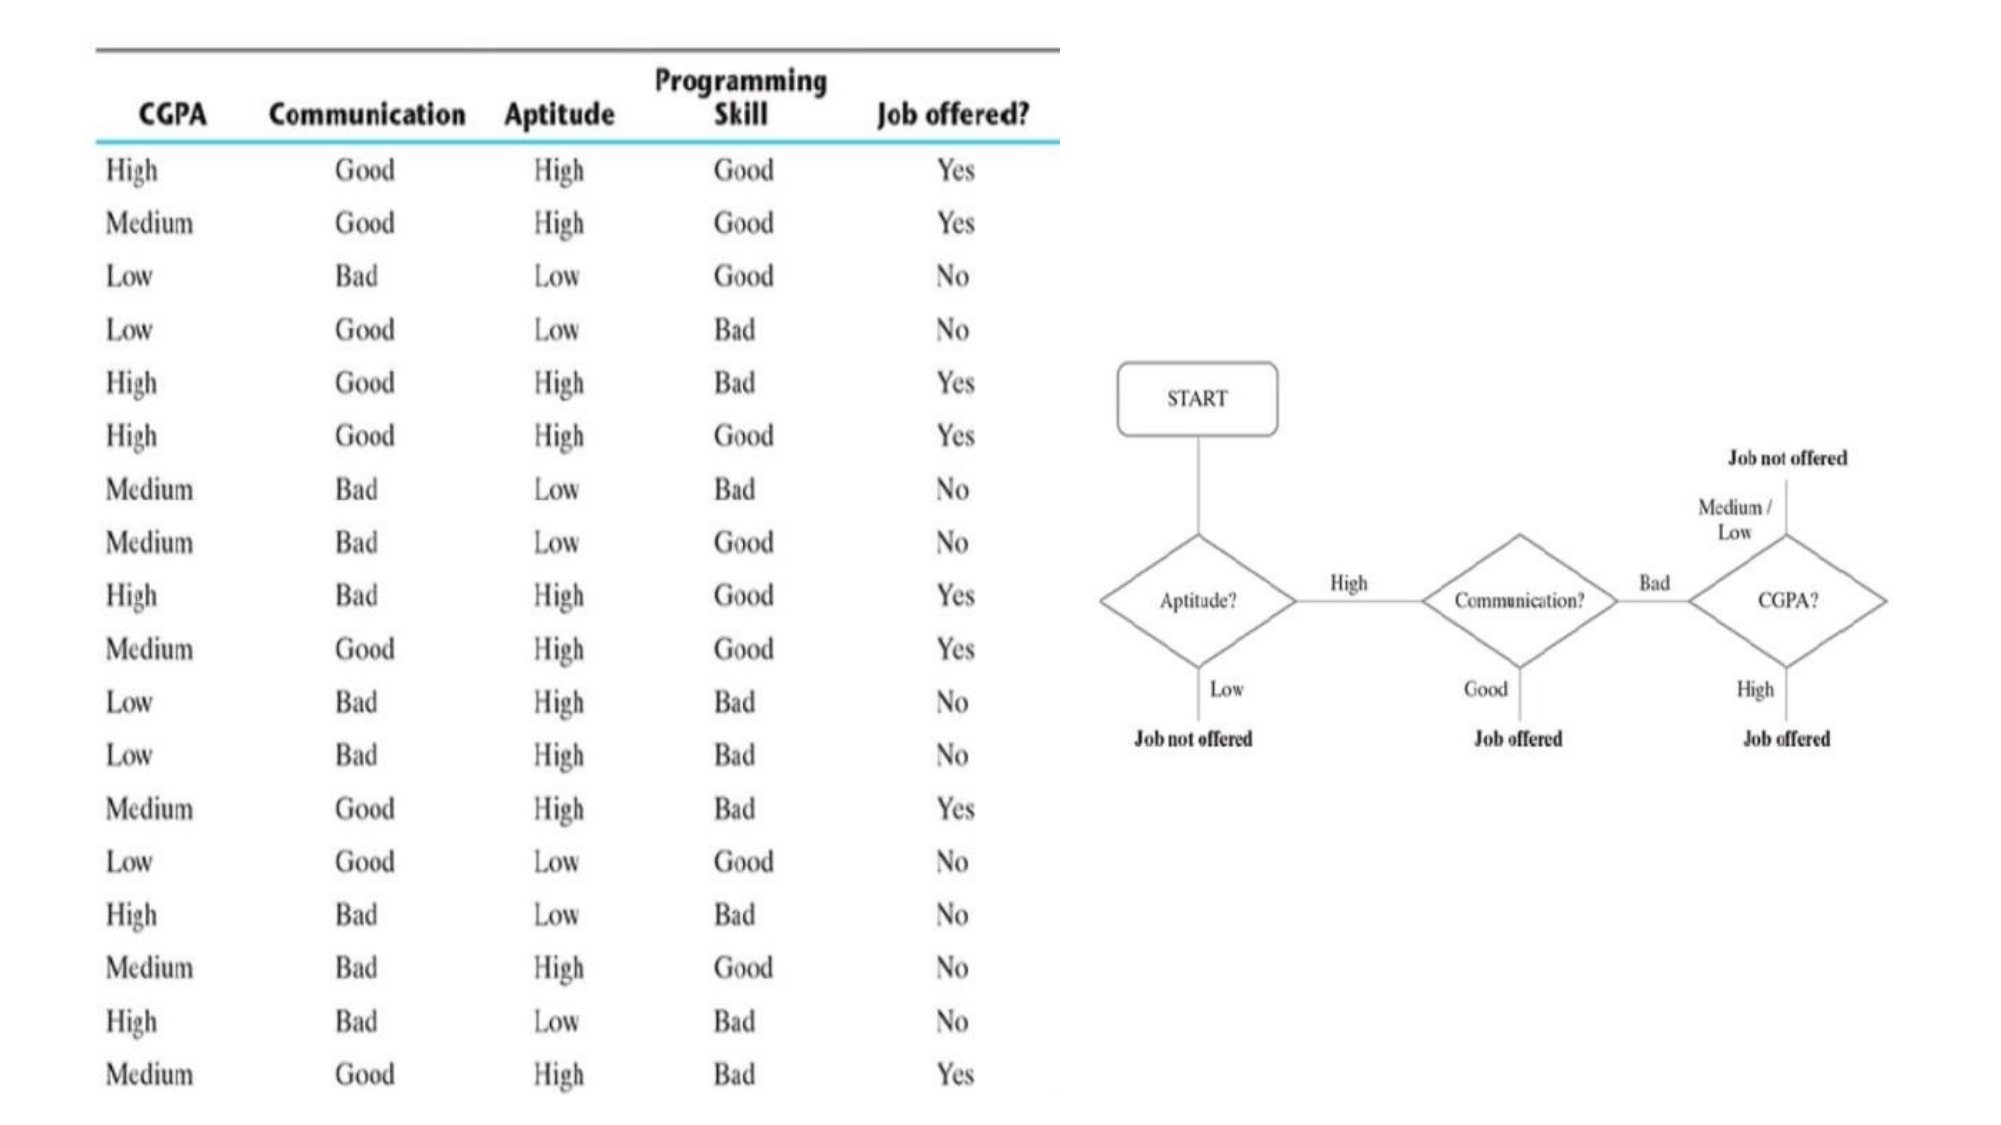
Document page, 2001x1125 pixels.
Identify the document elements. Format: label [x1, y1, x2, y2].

picture [86, 36, 1060, 1095]
picture [1093, 356, 1893, 757]
